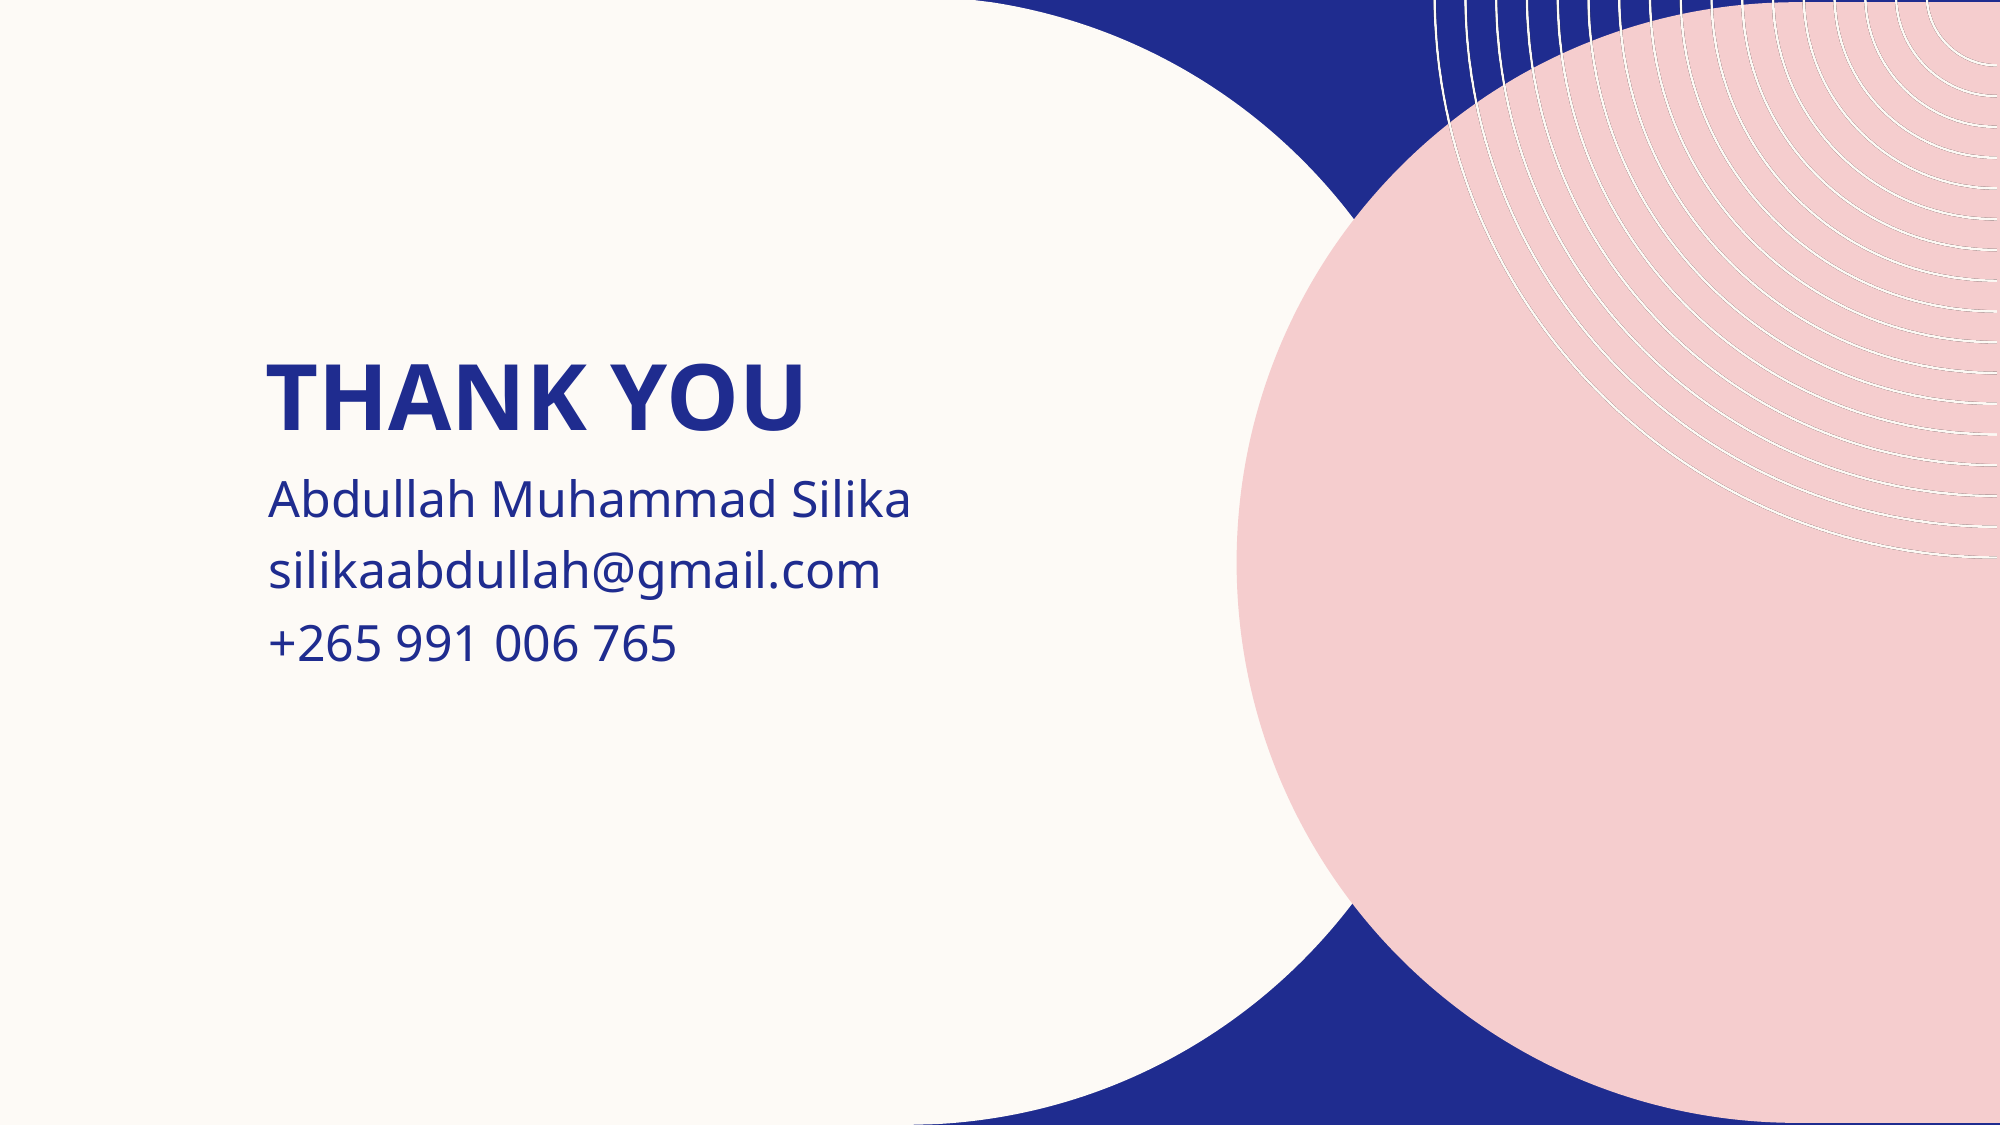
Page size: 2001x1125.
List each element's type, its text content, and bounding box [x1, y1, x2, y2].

picture [1433, 0, 1997, 559]
title THANK YOU [250, 53, 997, 457]
subtitle Abdullah Muhammad Silika silikaabdullah@gmail.com +265 991 006 765 [253, 467, 1000, 847]
